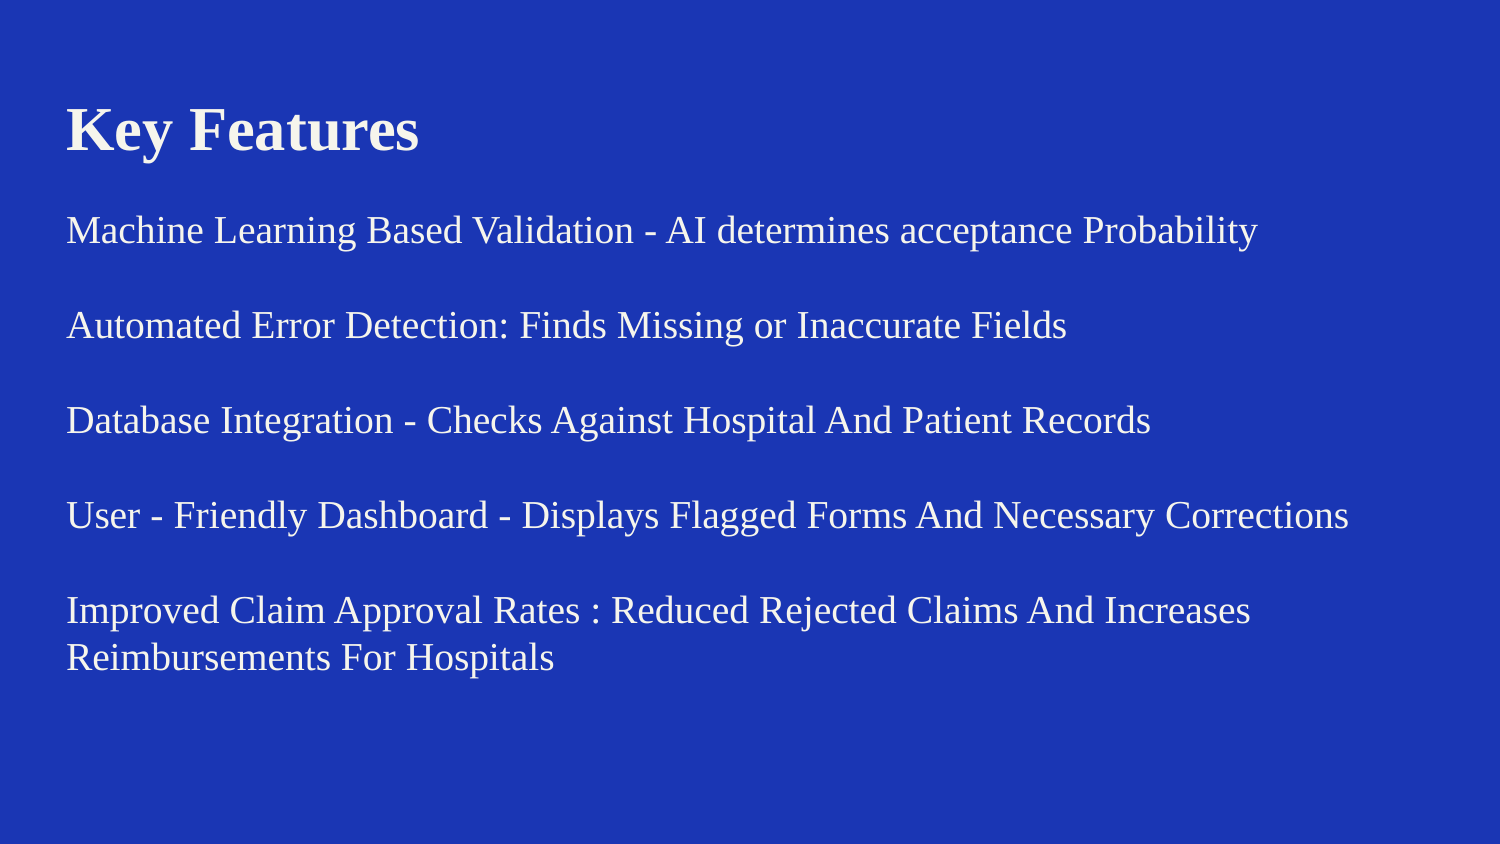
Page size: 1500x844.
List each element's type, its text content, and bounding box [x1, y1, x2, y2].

title Key Features [51, 72, 1449, 167]
list Machine Learning Based Validation - AI determines acceptance Probability Automated Error Detection: Finds Missing or Inaccurate Fields Database Integration - Checks Against Hospital And Patient Records User - Friendly Dashboard - Displays Flagged Forms And Necessary Corrections Improved Claim Approval Rates : Reduced Rejected Claims And Increases Reimbursements For Hospitals [51, 189, 1449, 750]
